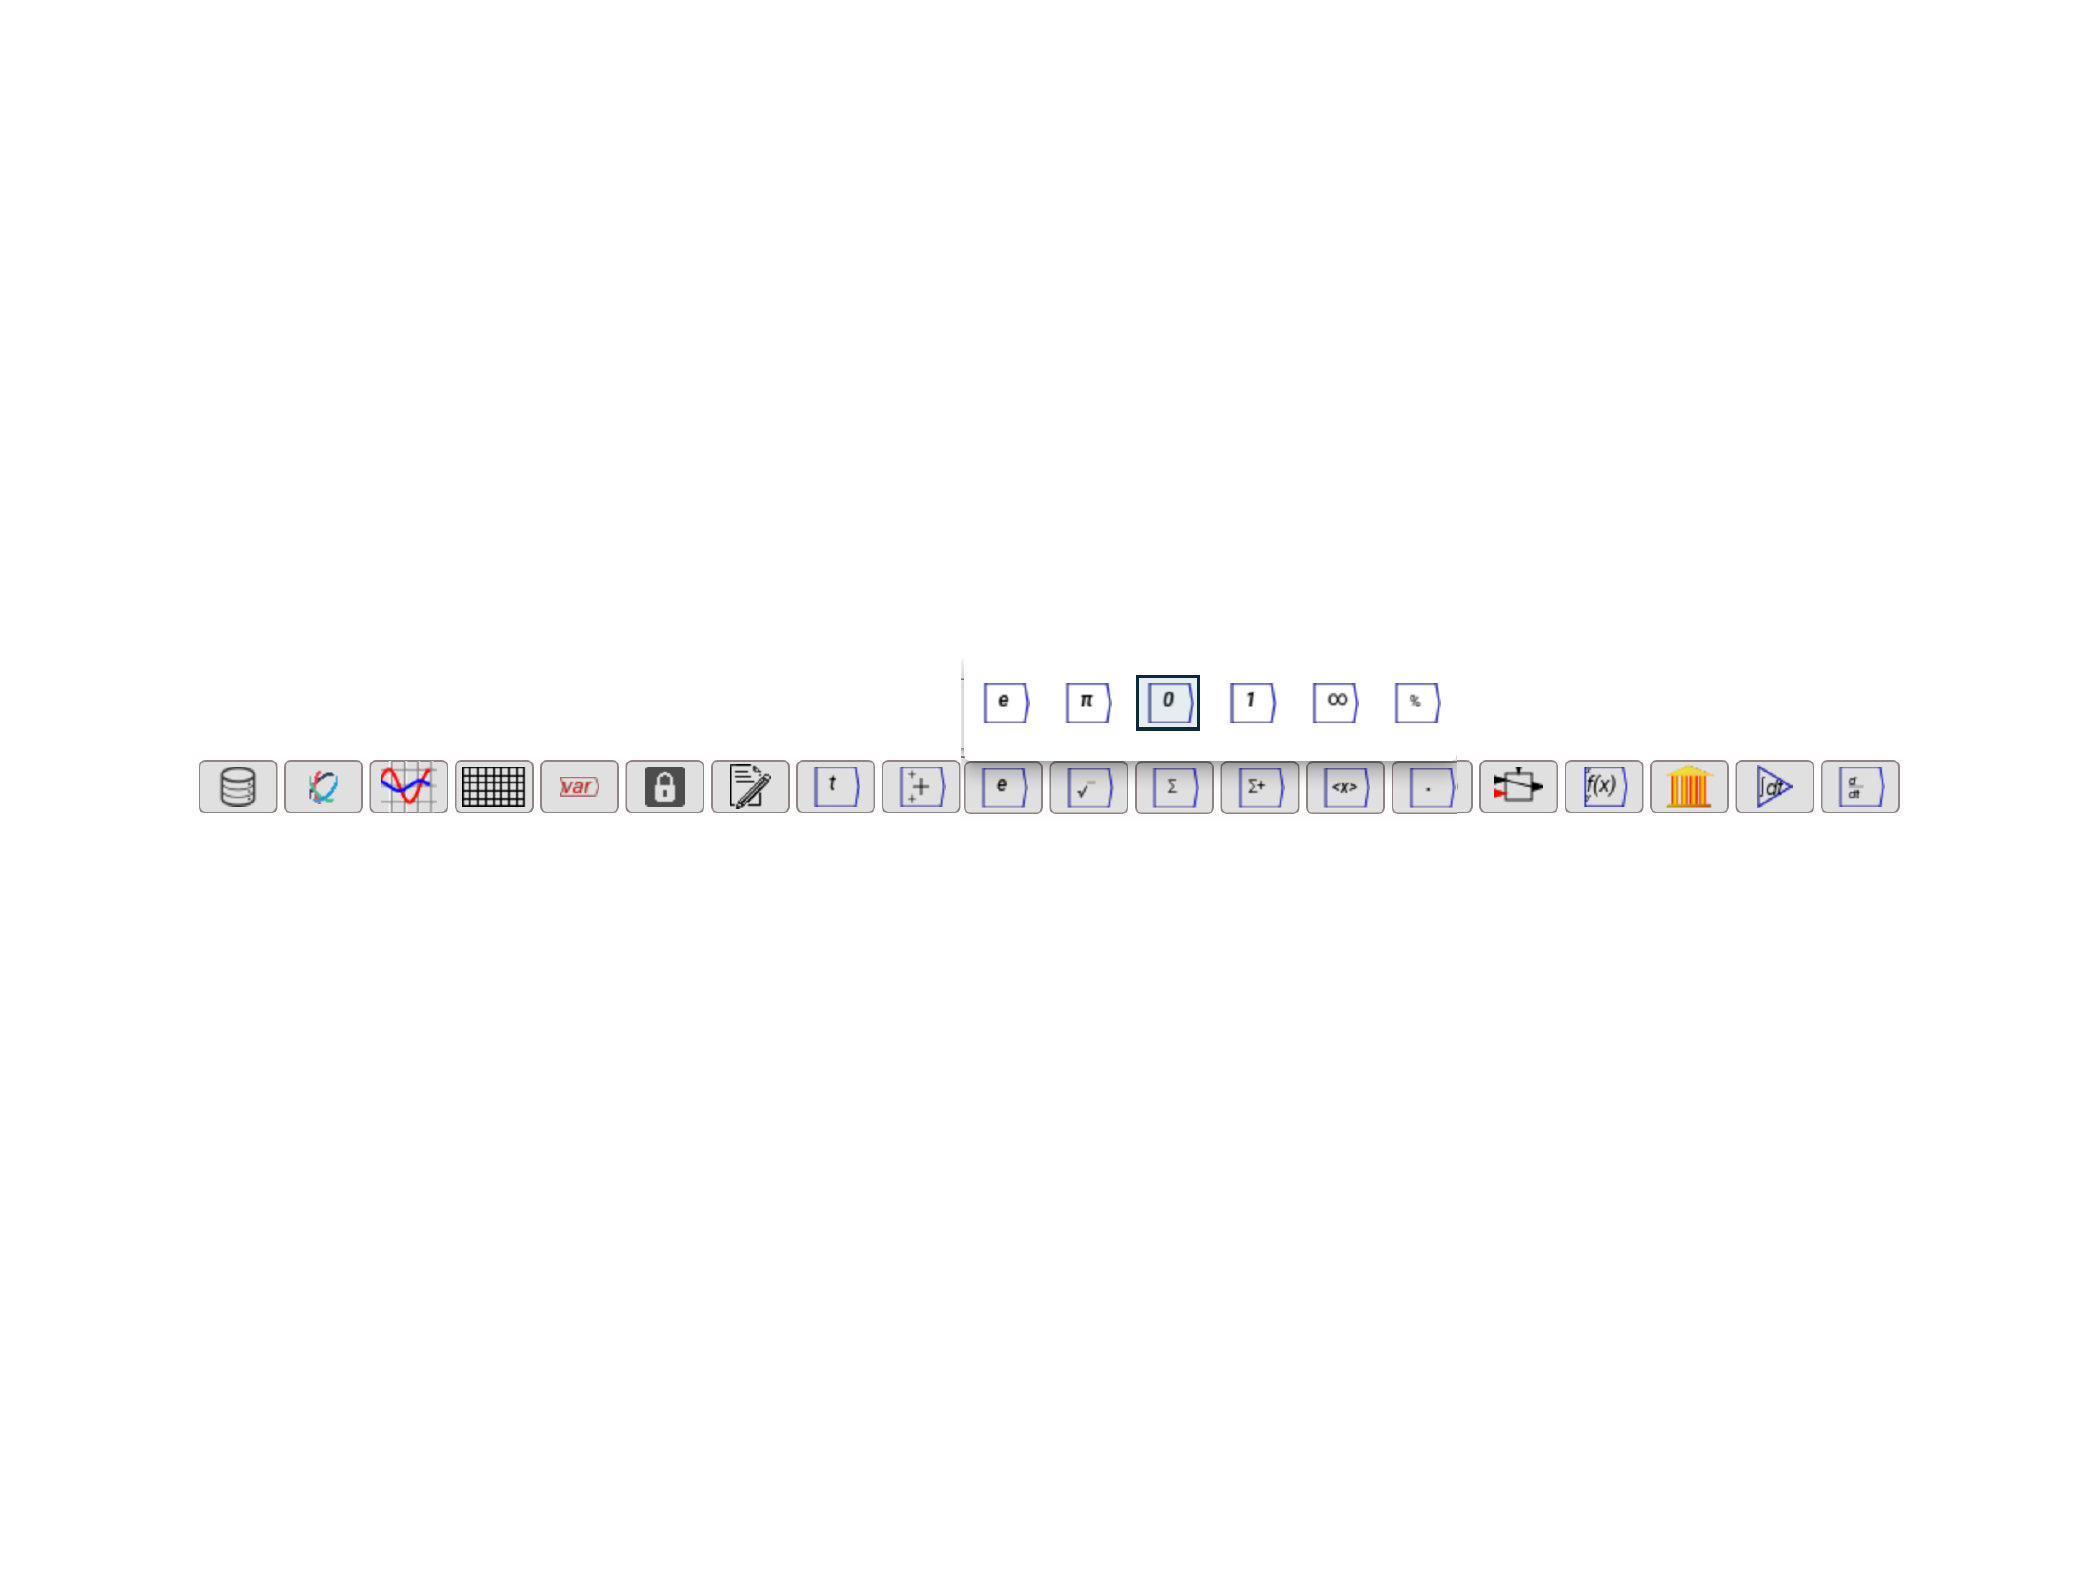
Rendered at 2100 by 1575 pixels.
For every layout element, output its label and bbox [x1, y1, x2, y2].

picture [195, 659, 1905, 822]
